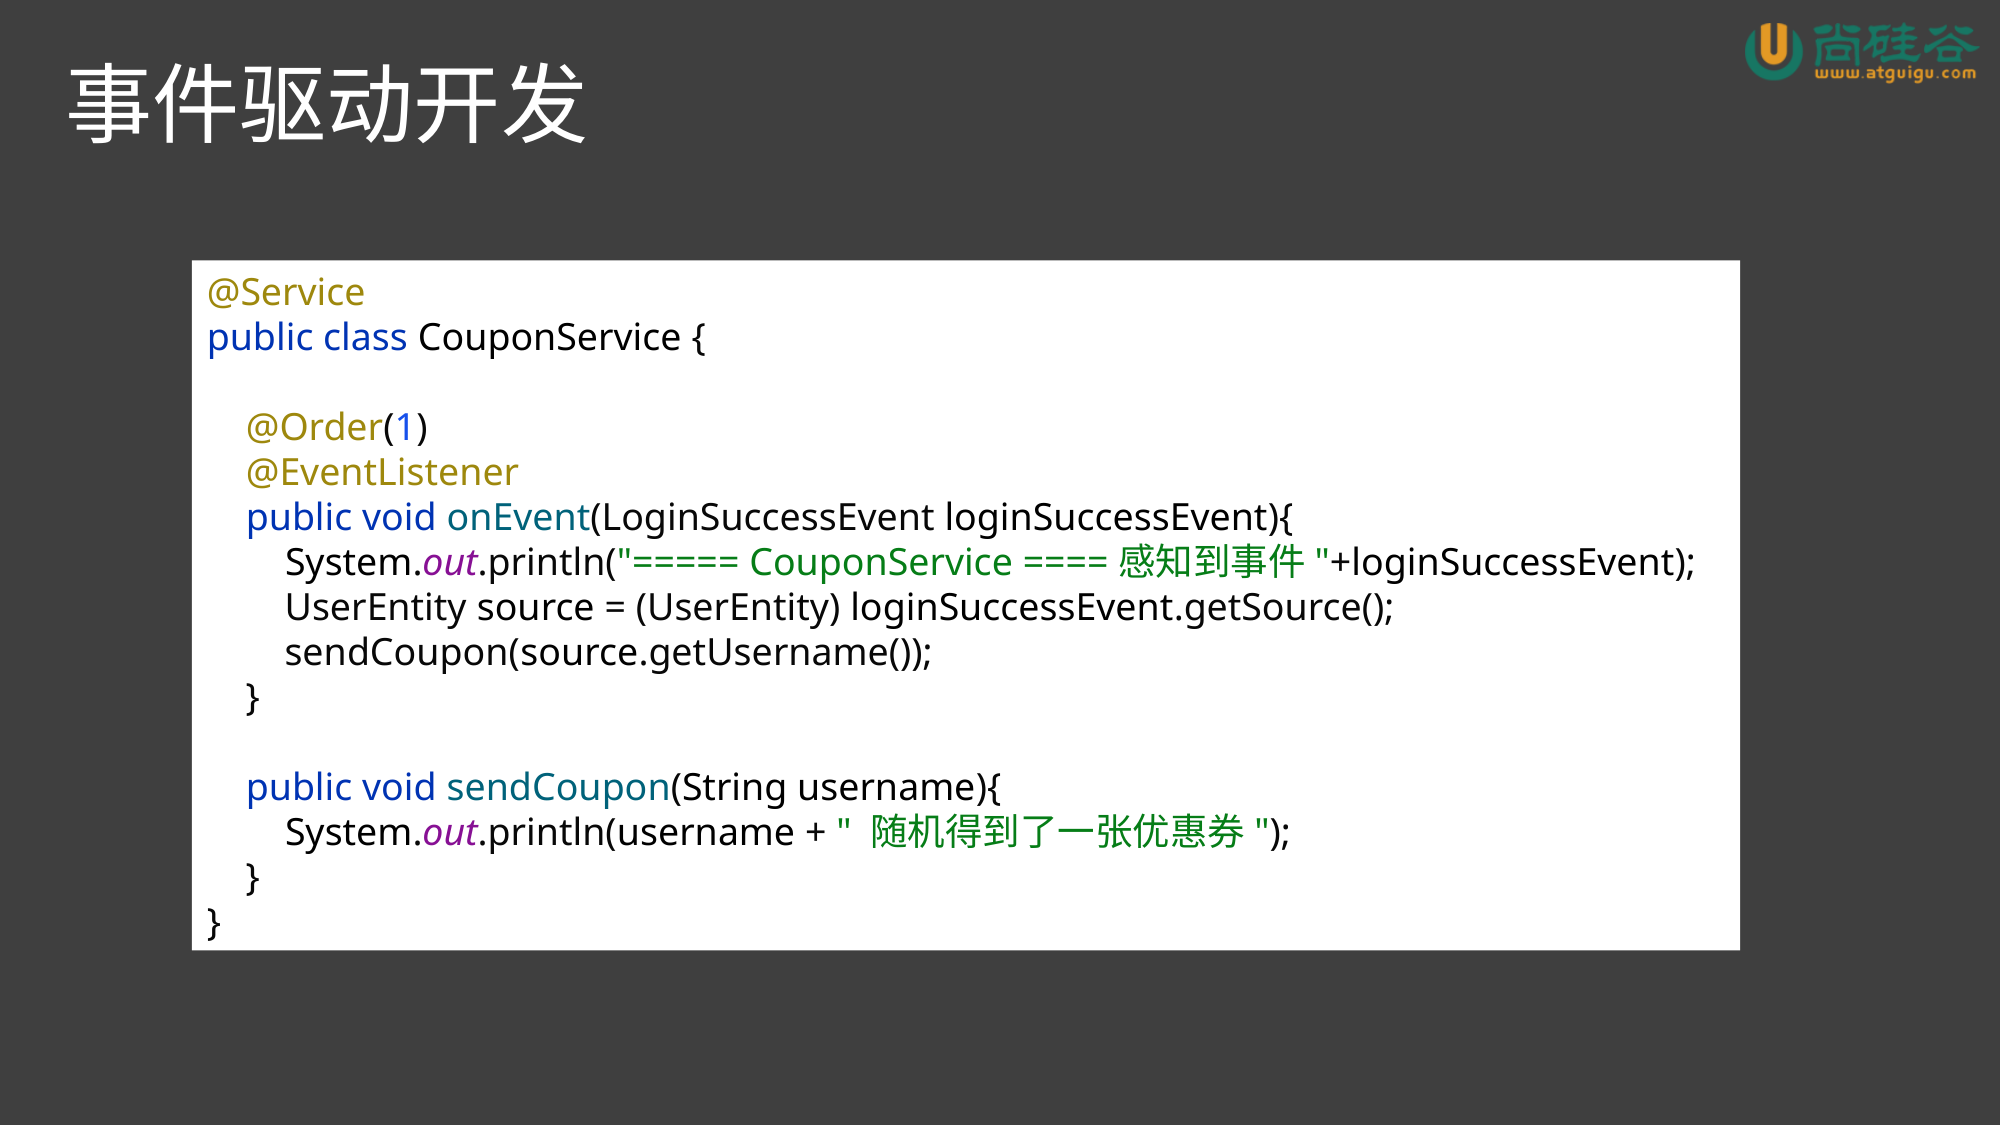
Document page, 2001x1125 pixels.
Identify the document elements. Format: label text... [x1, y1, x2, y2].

title 事件驱动开发 [50, 53, 1250, 163]
text_box @Service public class CouponService { @Order(1) @EventListener public void onEvent(LoginSuccessEvent loginSuccessEvent){ System.out.println("===== CouponService ====感知到事件"+loginSuccessEvent); UserEntity source = (UserEntity) loginSuccessEvent.getSource(); sendCoupon(source.getUsername()); } public void sendCoupon(String username){ System.out.println(username + " 随机得到了一张优惠券"); } } [191, 260, 1741, 951]
picture [1745, 22, 1980, 84]
